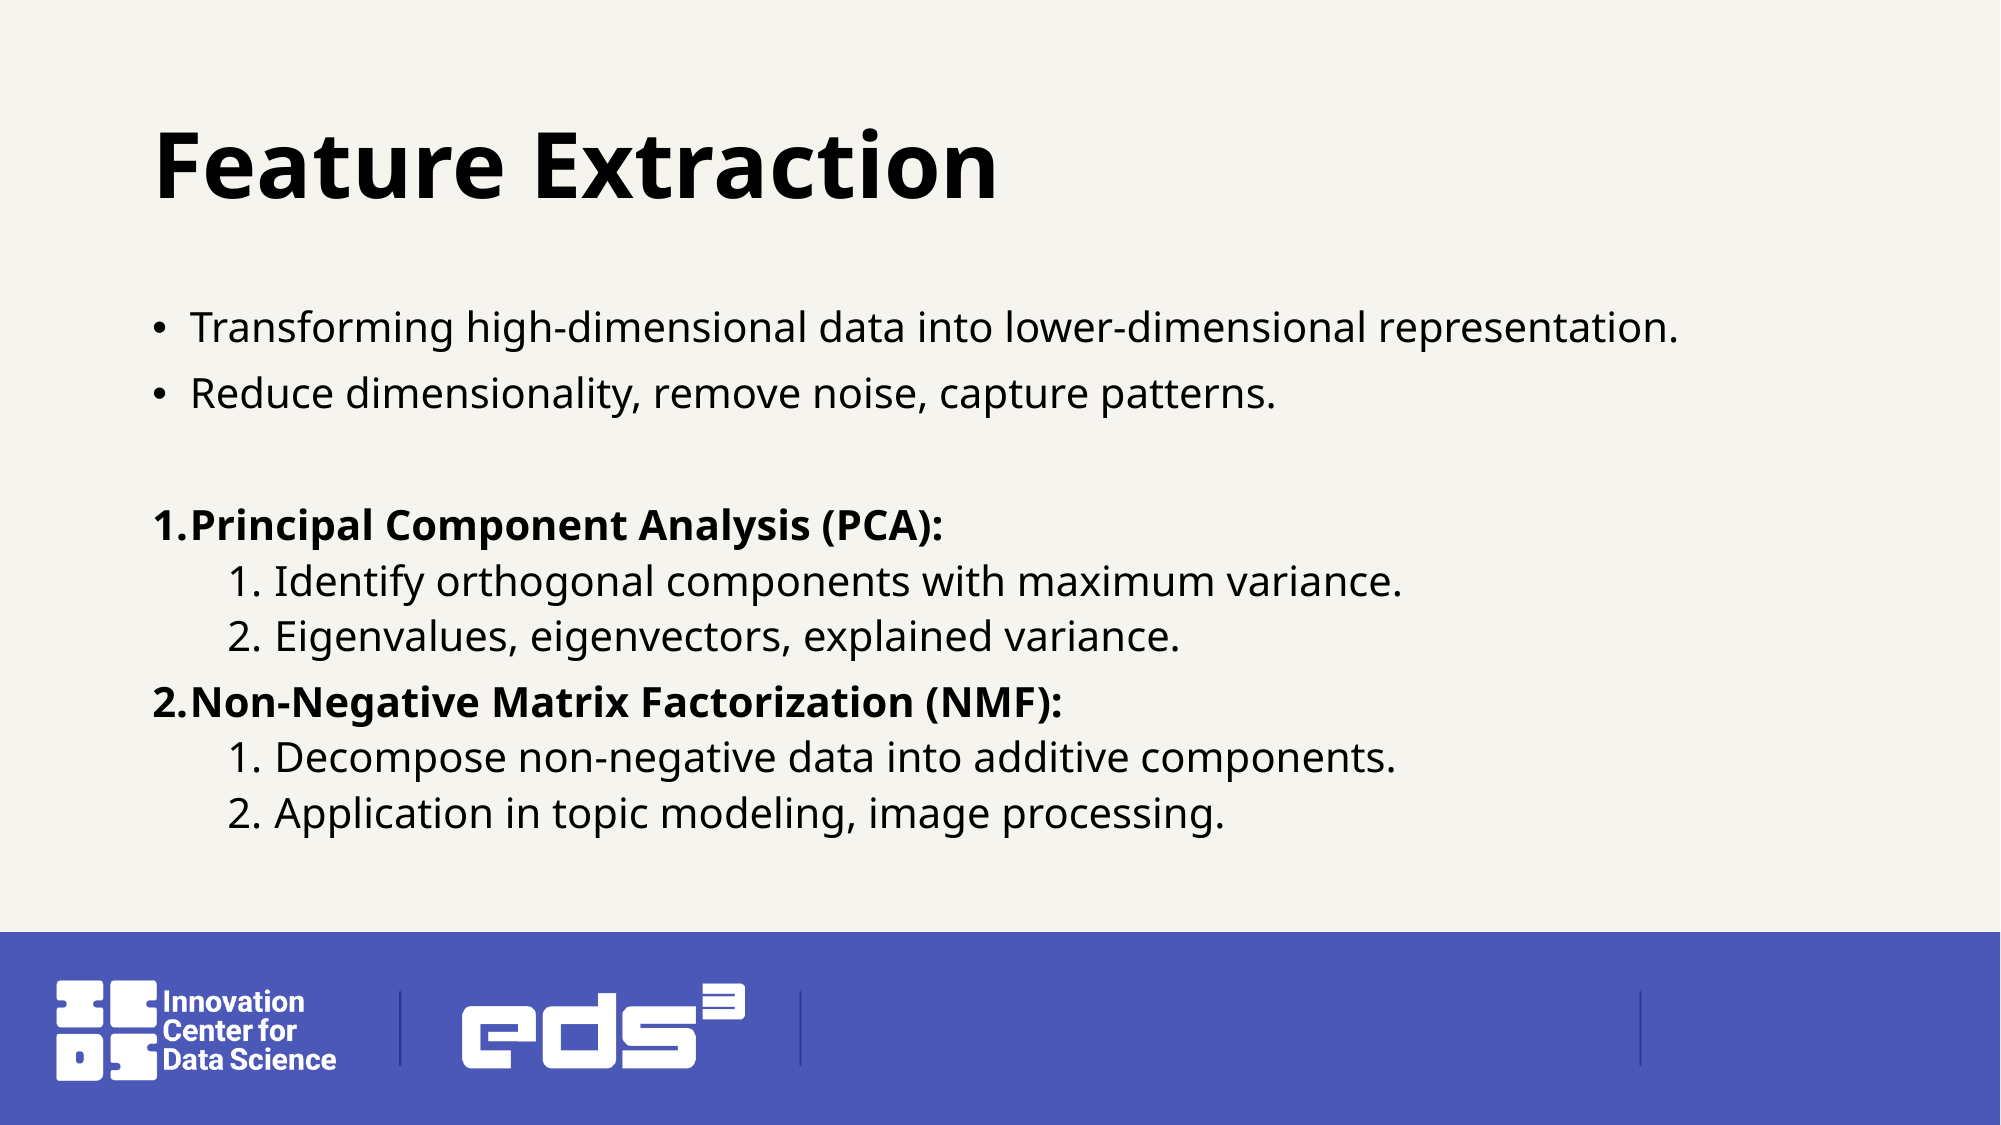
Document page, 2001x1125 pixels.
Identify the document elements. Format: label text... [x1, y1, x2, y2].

title Feature Extraction [137, 59, 1863, 278]
picture [0, 0, 2001, 1125]
list Transforming high-dimensional data into lower-dimensional representation. Reduce dimensionality, remove noise, capture patterns. Principal Component Analysis (PCA): Identify orthogonal components with maximum variance. Eigenvalues, eigenvectors, explained variance. Non-Negative Matrix Factorization (NMF): Decompose non-negative data into additive components. Application in topic modeling, image processing. [137, 299, 1863, 1014]
